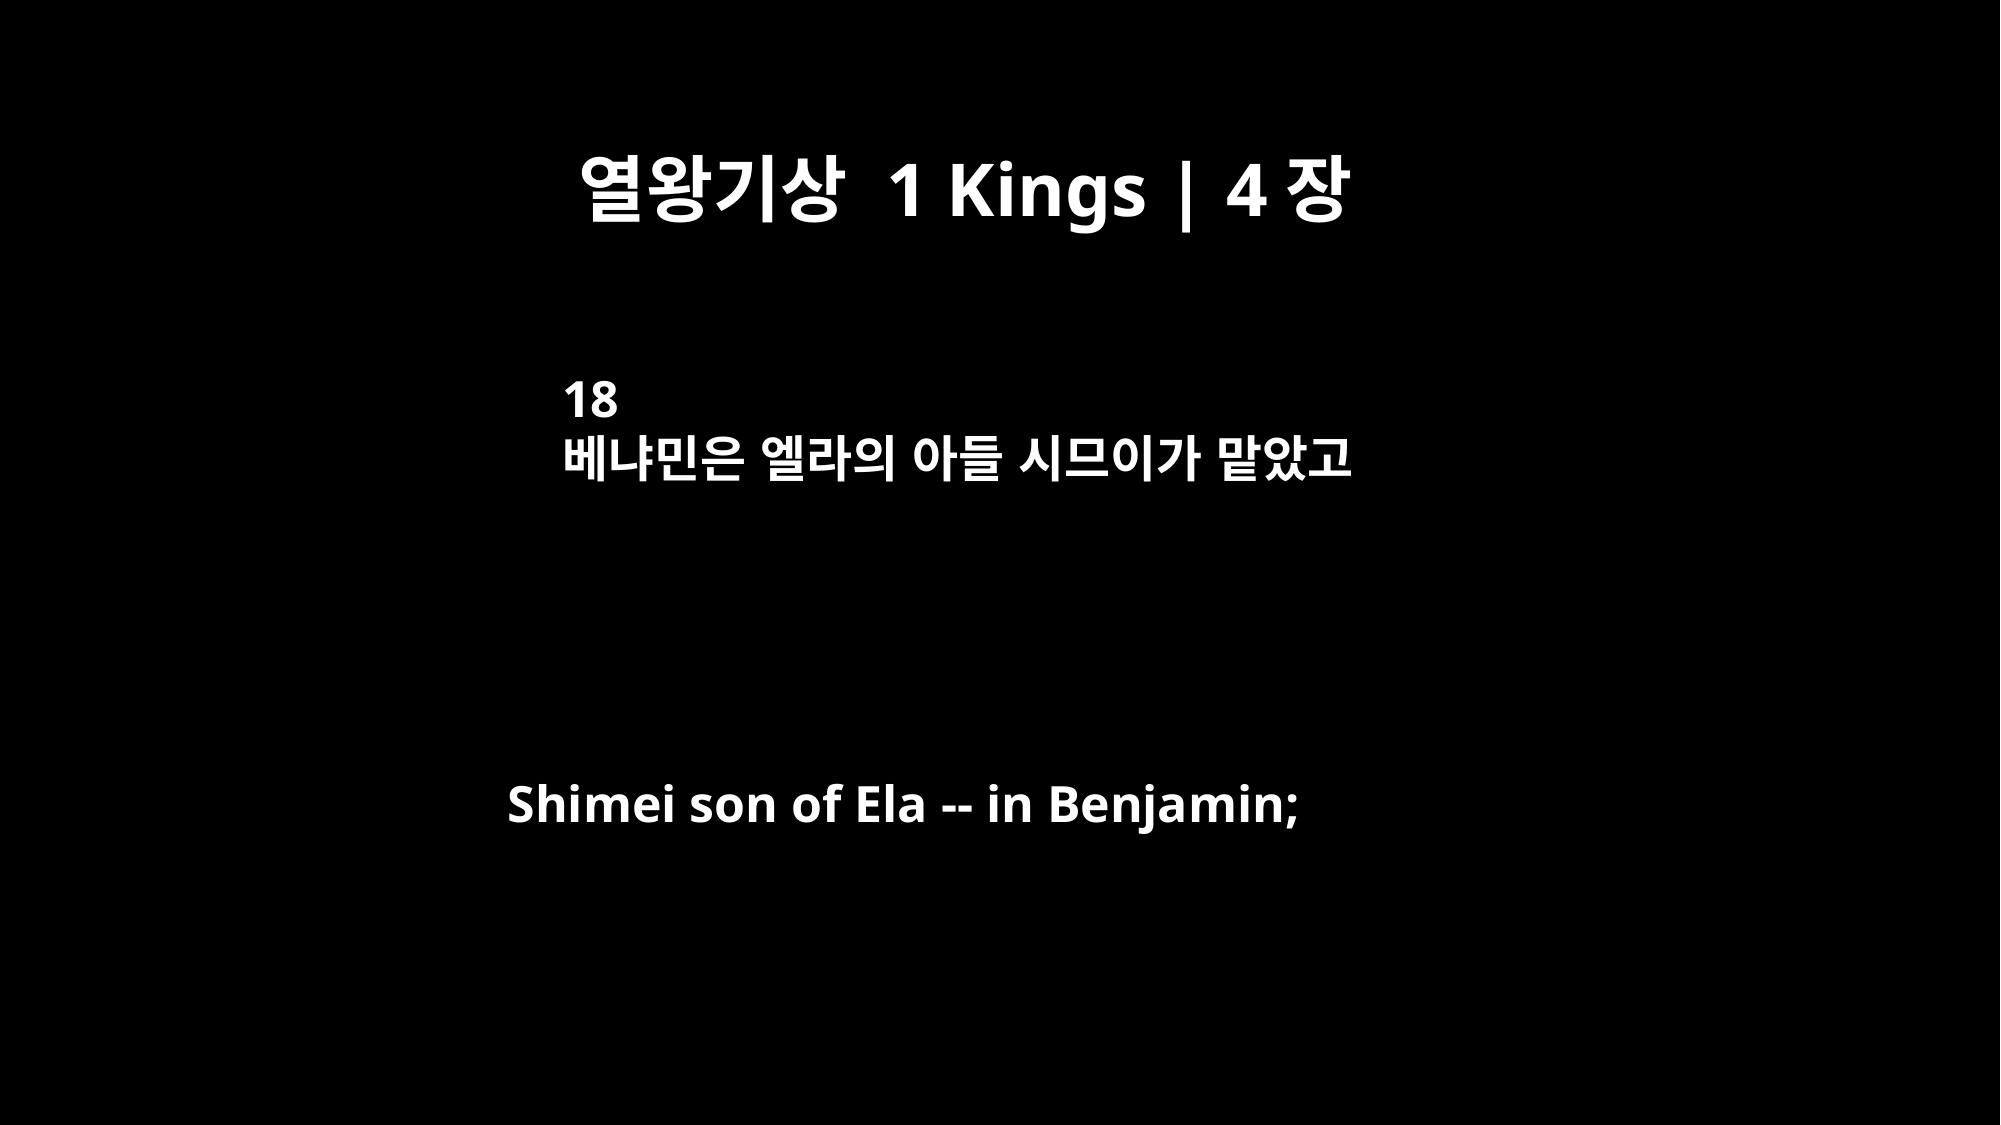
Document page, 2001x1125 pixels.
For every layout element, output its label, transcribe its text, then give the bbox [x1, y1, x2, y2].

text_box Shimei son of Ela -- in Benjamin; [492, 764, 1315, 840]
text_box 열왕기상 1 Kings | 4장 [564, 136, 1368, 239]
text_box 18 베냐민은 엘라의 아들 시므이가 맡았고 [547, 359, 1370, 495]
